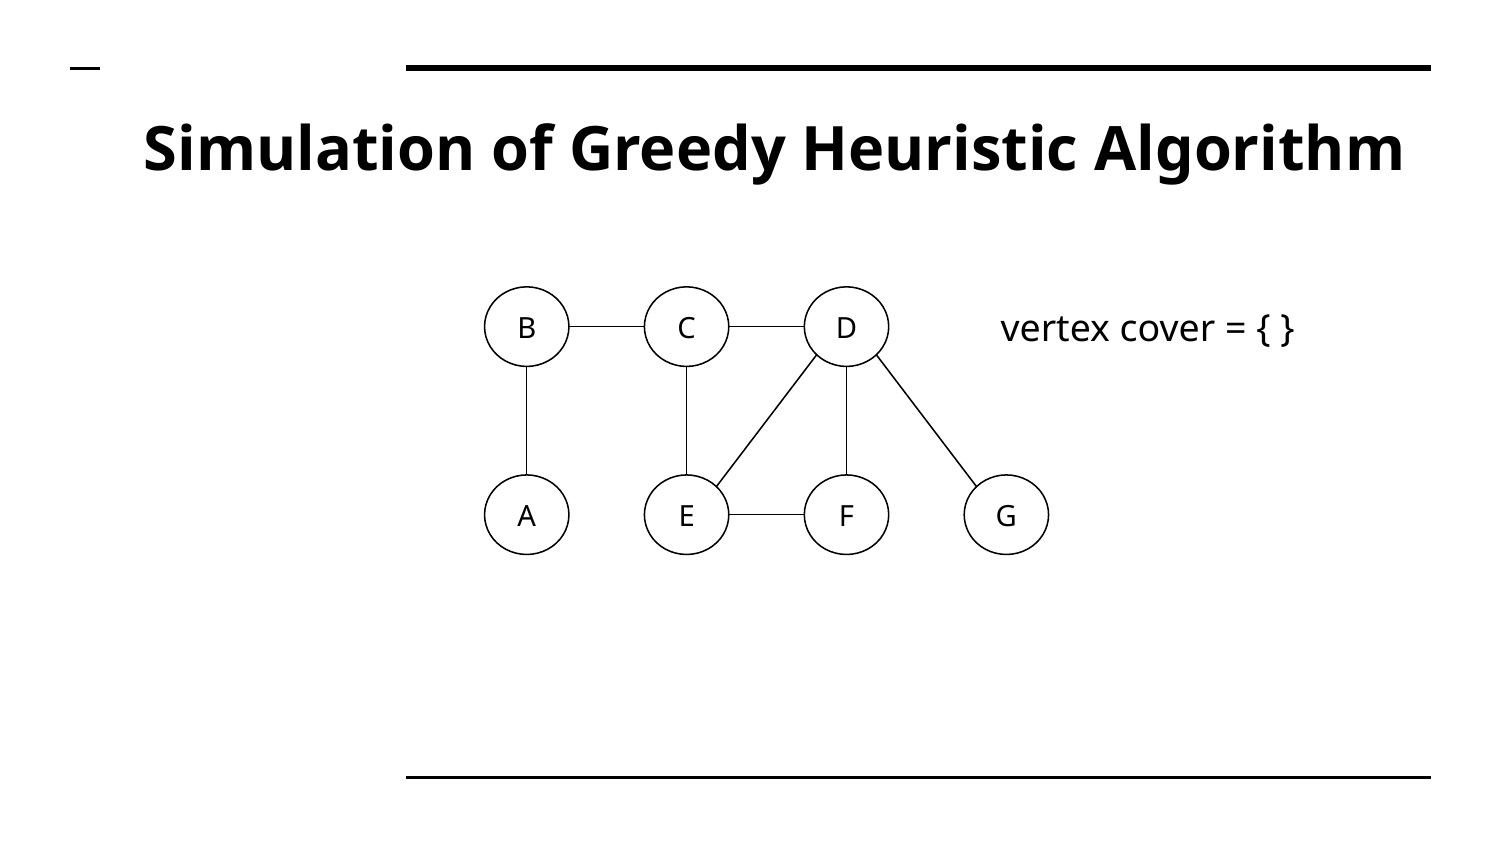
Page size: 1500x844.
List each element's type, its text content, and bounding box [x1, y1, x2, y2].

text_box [716, 354, 817, 487]
text_box G [964, 474, 1049, 555]
text_box C [644, 286, 729, 367]
text_box vertex cover = { } [985, 288, 1412, 364]
text_box A [484, 475, 569, 555]
text_box F [804, 475, 889, 555]
text_box D [804, 286, 889, 367]
text_box E [644, 475, 729, 555]
title Simulation of Greedy Heuristic Algorithm [129, 94, 1431, 199]
text_box B [484, 286, 569, 367]
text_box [876, 354, 977, 487]
